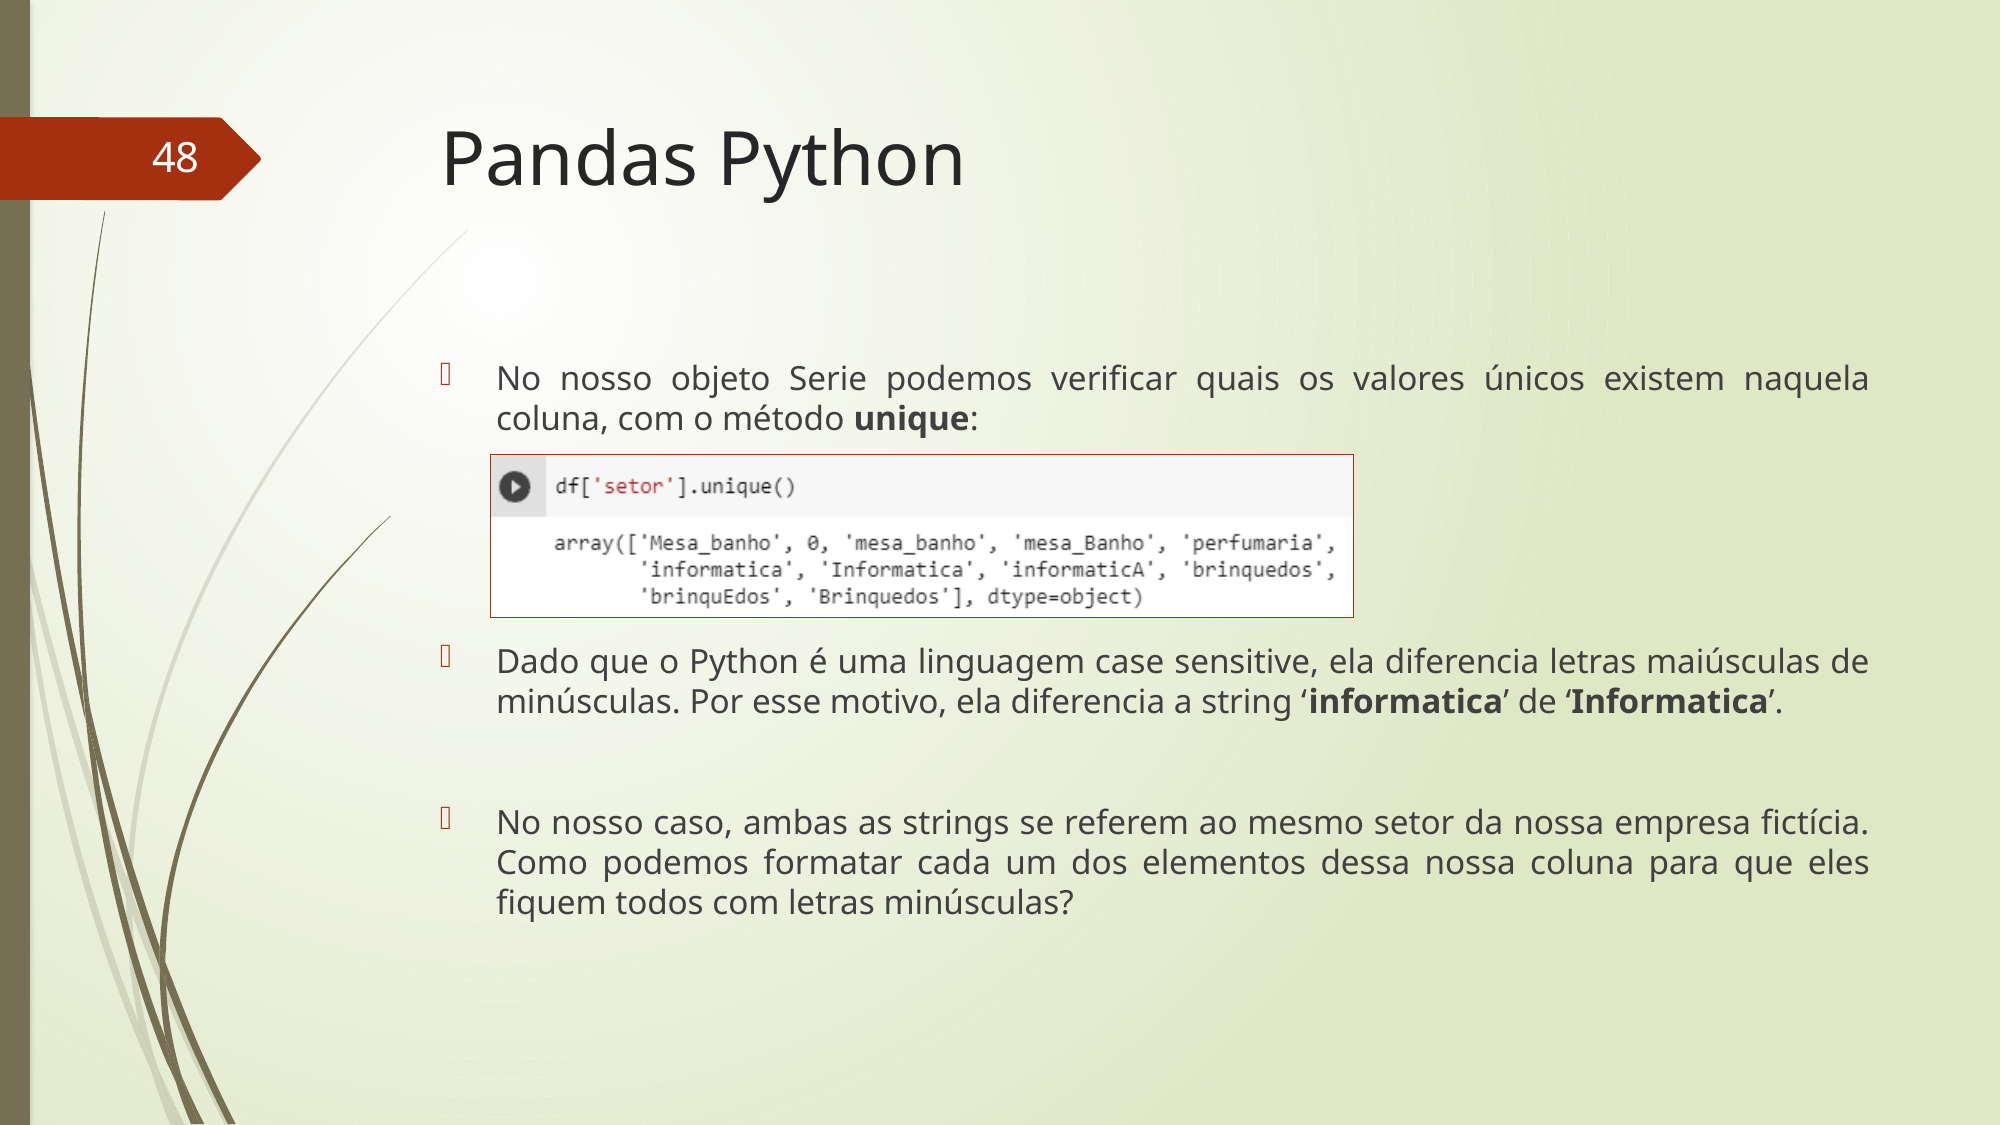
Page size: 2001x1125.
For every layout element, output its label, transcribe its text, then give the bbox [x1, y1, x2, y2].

slide_number 48 [87, 129, 216, 190]
picture [490, 454, 1354, 618]
title Pandas Python [425, 102, 1888, 313]
list No nosso objeto Serie podemos verificar quais os valores únicos existem naquela coluna, com o método unique: Dado que o Python é uma linguagem case sensitive, ela diferencia letras maiúsculas de minúsculas. Por esse motivo, ela diferencia a string ‘informatica’ de ‘Informatica’. No nosso caso, ambas as strings se referem ao mesmo setor da nossa empresa fictícia. Como podemos formatar cada um dos elementos dessa nossa coluna para que eles fiquem todos com letras minúsculas? [424, 350, 1888, 1079]
